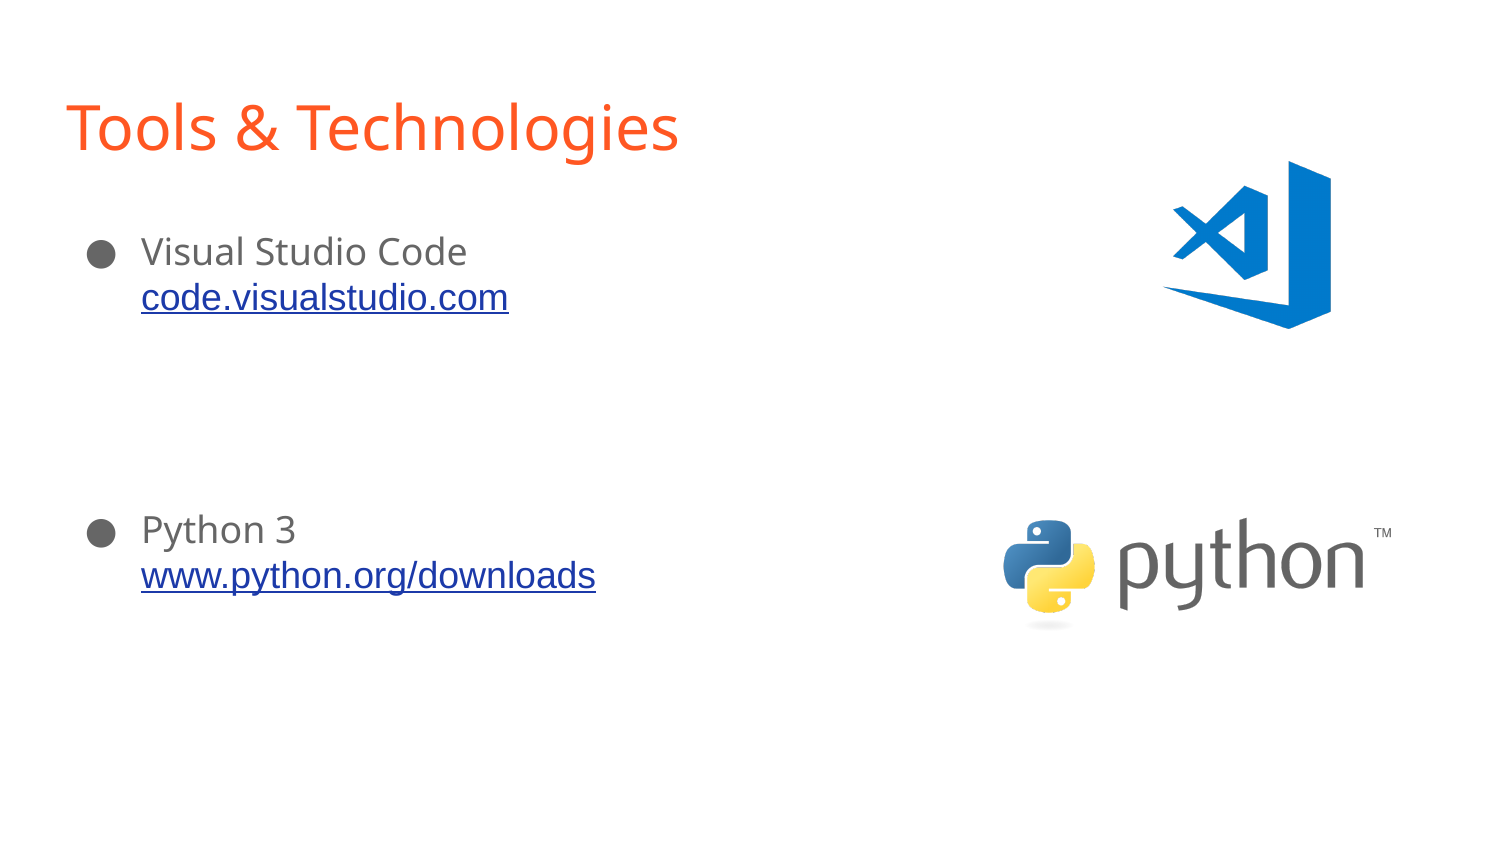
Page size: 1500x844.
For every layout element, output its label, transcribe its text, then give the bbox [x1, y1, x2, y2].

text_box Python 3 www.python.org/downloads [51, 491, 725, 599]
text_box Visual Studio Code code.visualstudio.com [51, 212, 725, 320]
title Tools & Technologies [51, 72, 1449, 167]
picture [999, 514, 1396, 633]
picture [1162, 160, 1331, 329]
